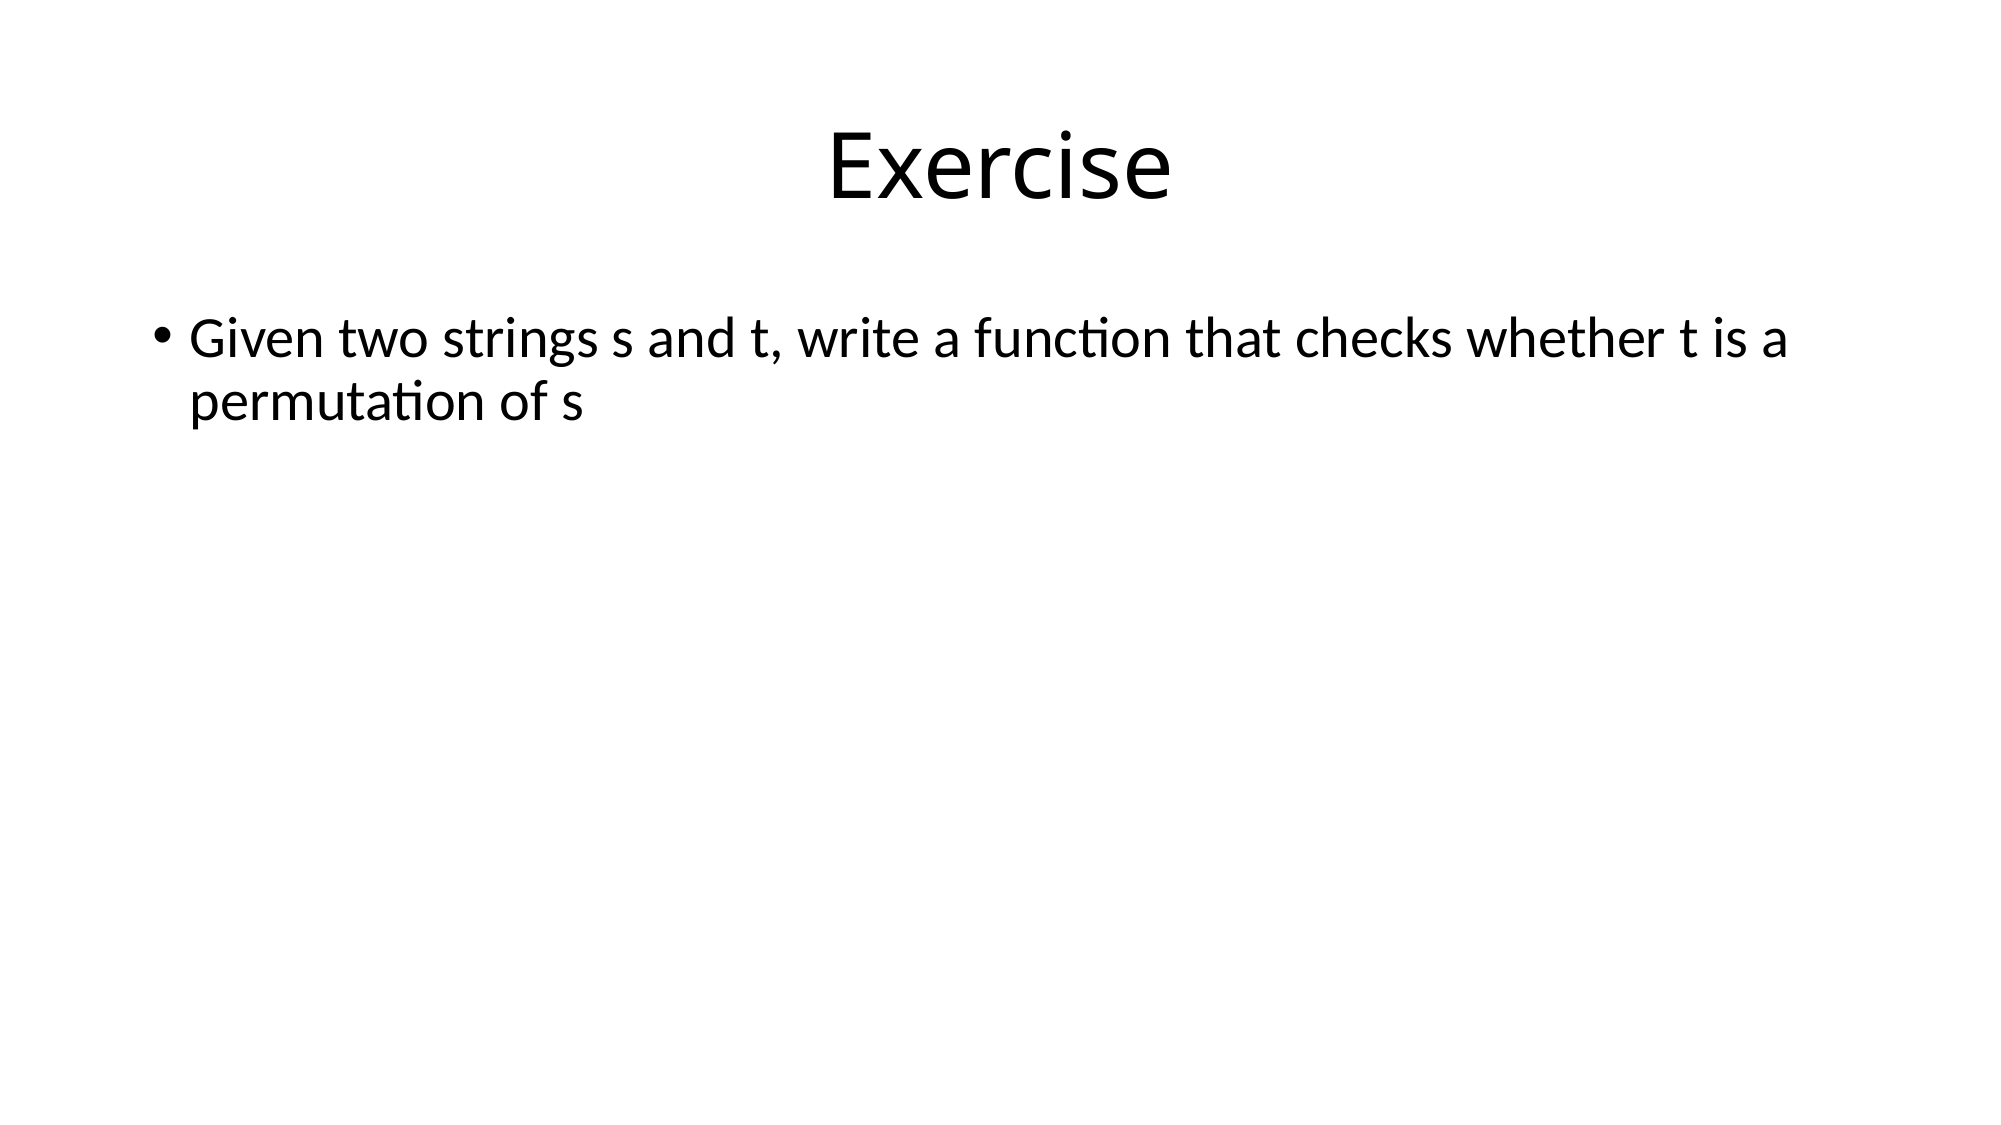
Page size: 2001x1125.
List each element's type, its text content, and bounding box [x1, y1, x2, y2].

list Given two strings s and t, write a function that checks whether t is a permutation of s [137, 299, 1863, 1014]
title Exercise [137, 59, 1863, 278]
